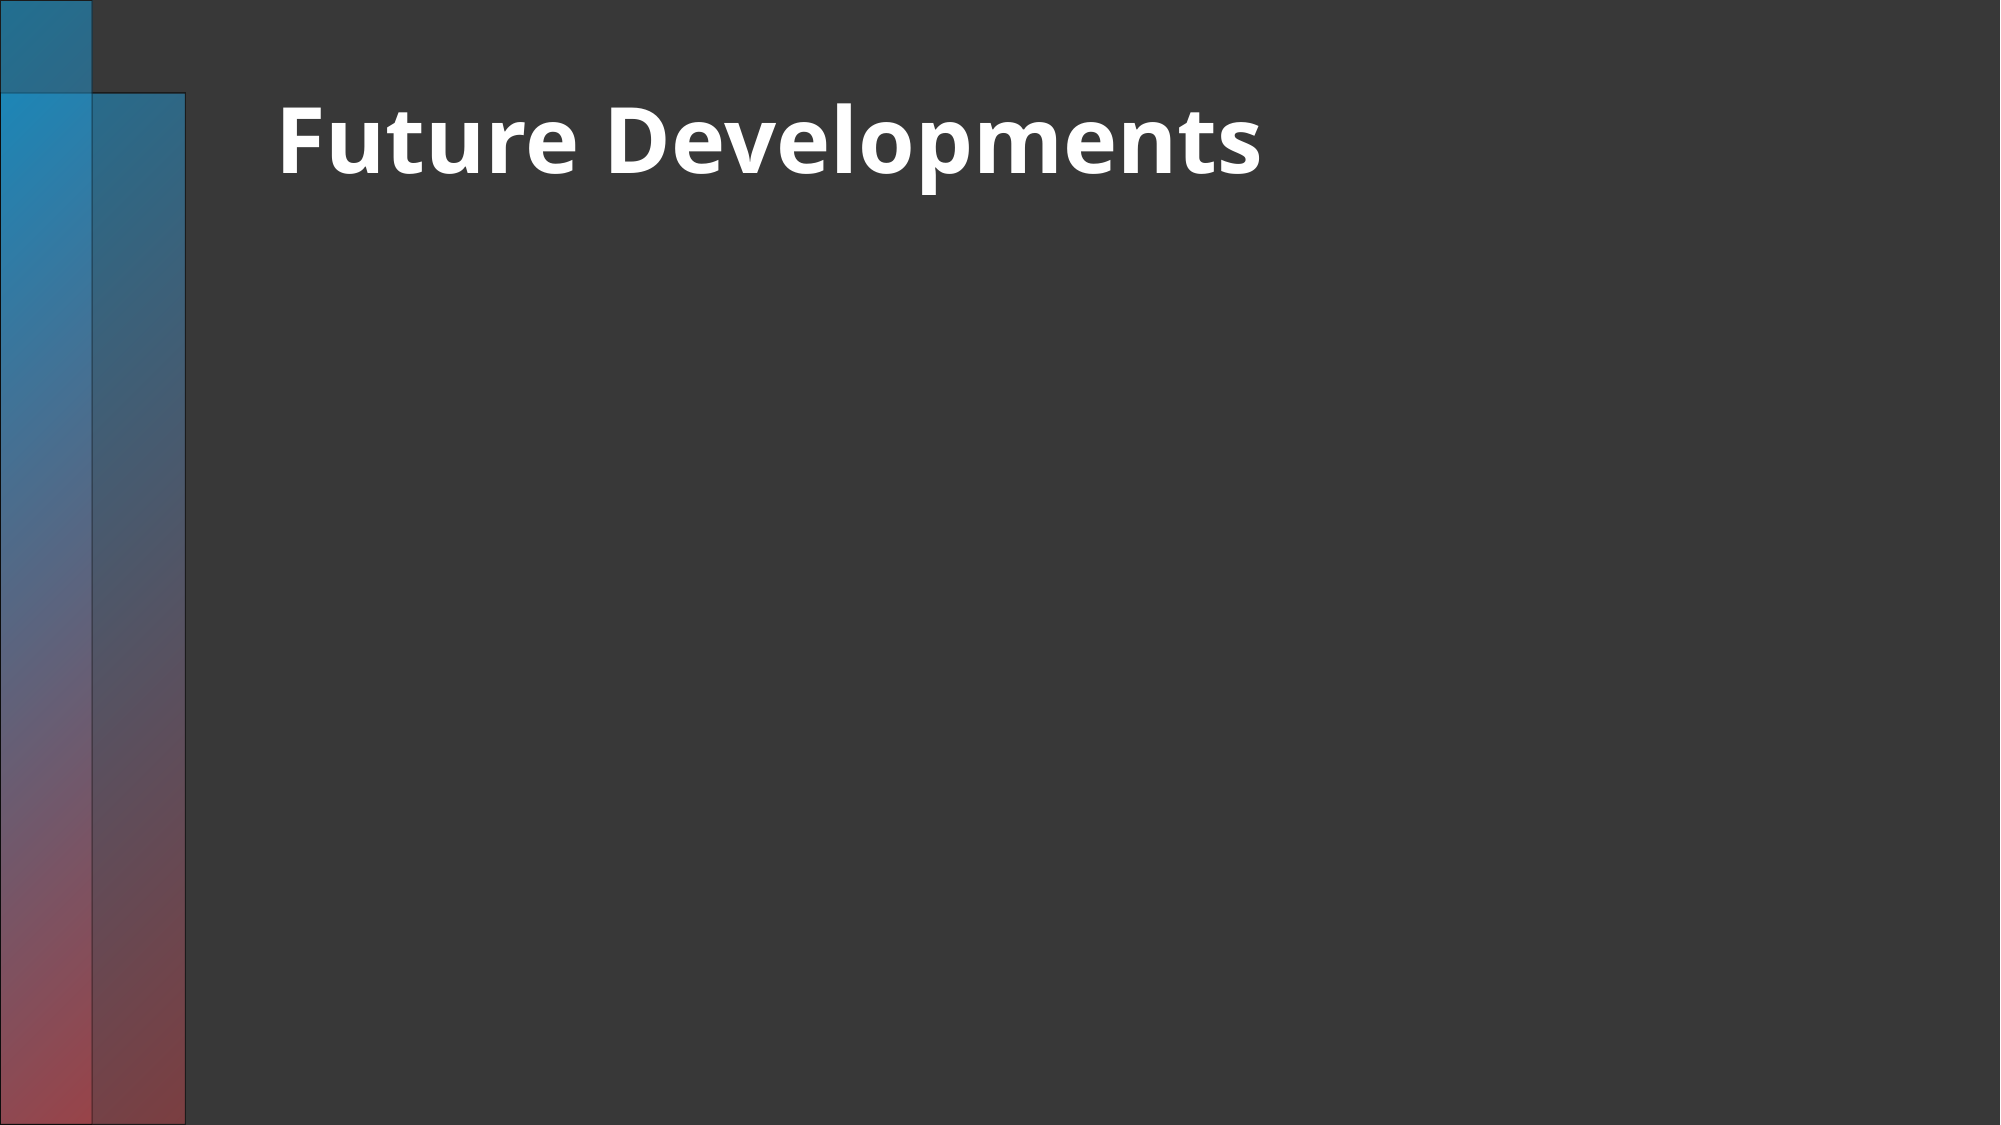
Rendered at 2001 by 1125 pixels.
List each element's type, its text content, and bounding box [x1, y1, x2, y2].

title Future Developments [260, 74, 1817, 329]
